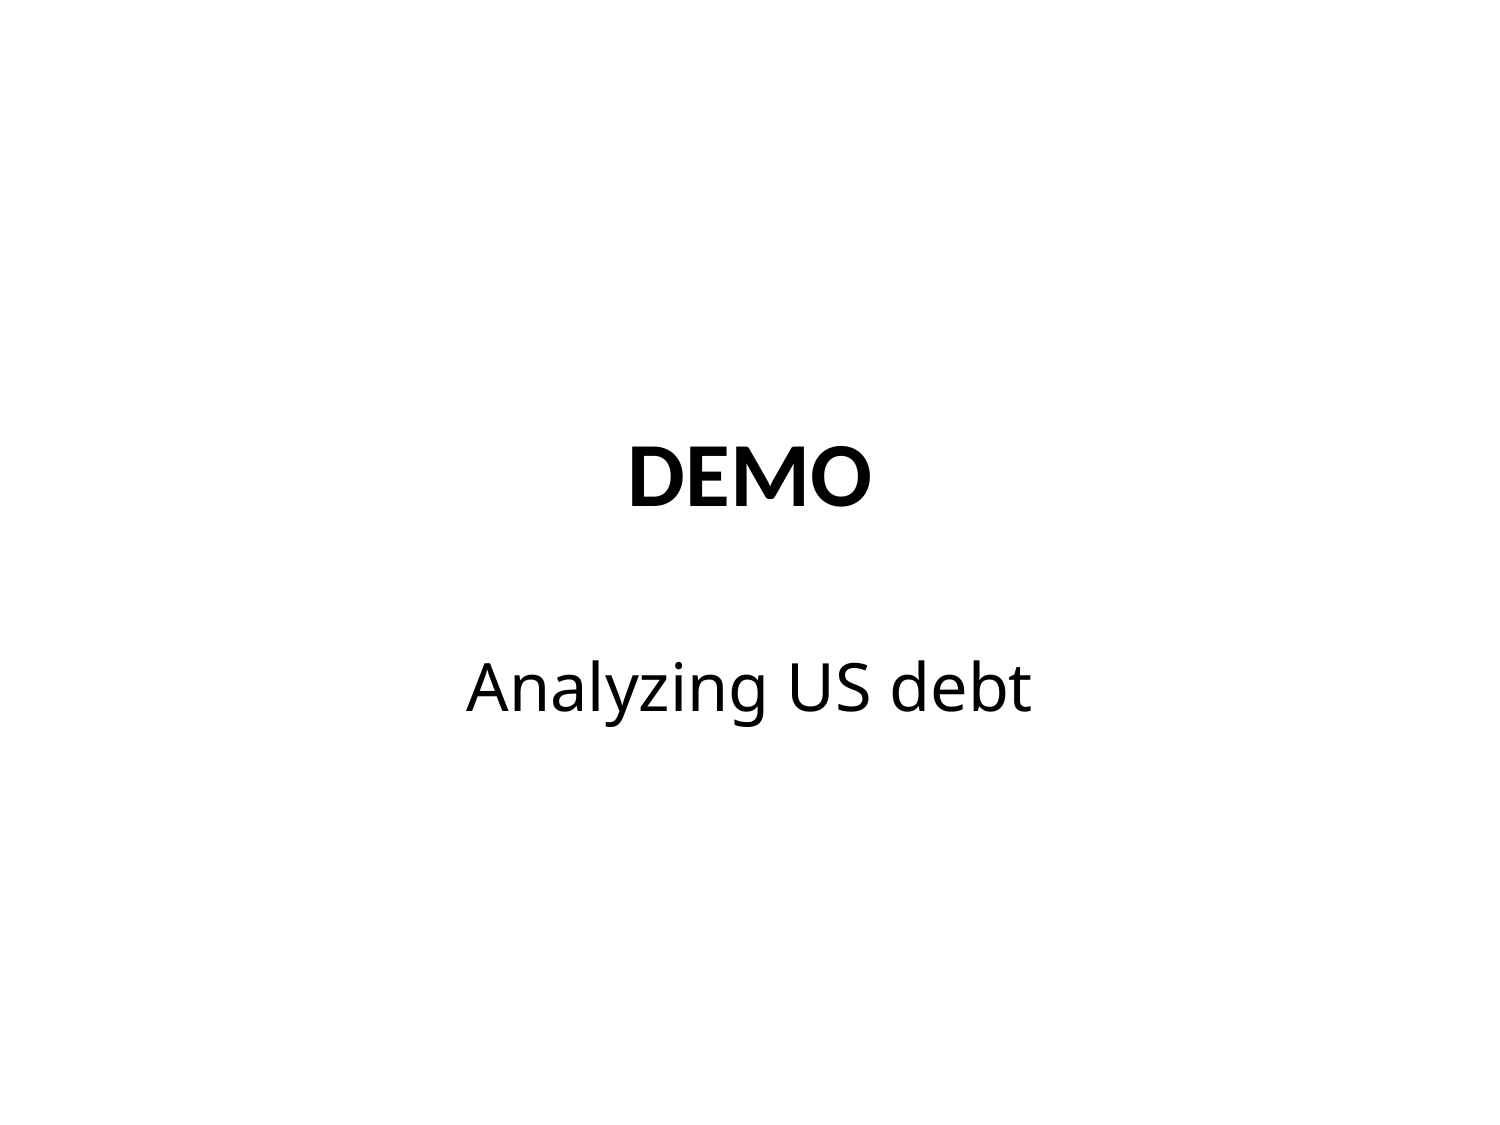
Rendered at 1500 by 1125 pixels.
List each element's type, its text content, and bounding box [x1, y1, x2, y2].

subtitle Analyzing US debt [225, 637, 1275, 925]
title DEMO [112, 349, 1388, 591]
